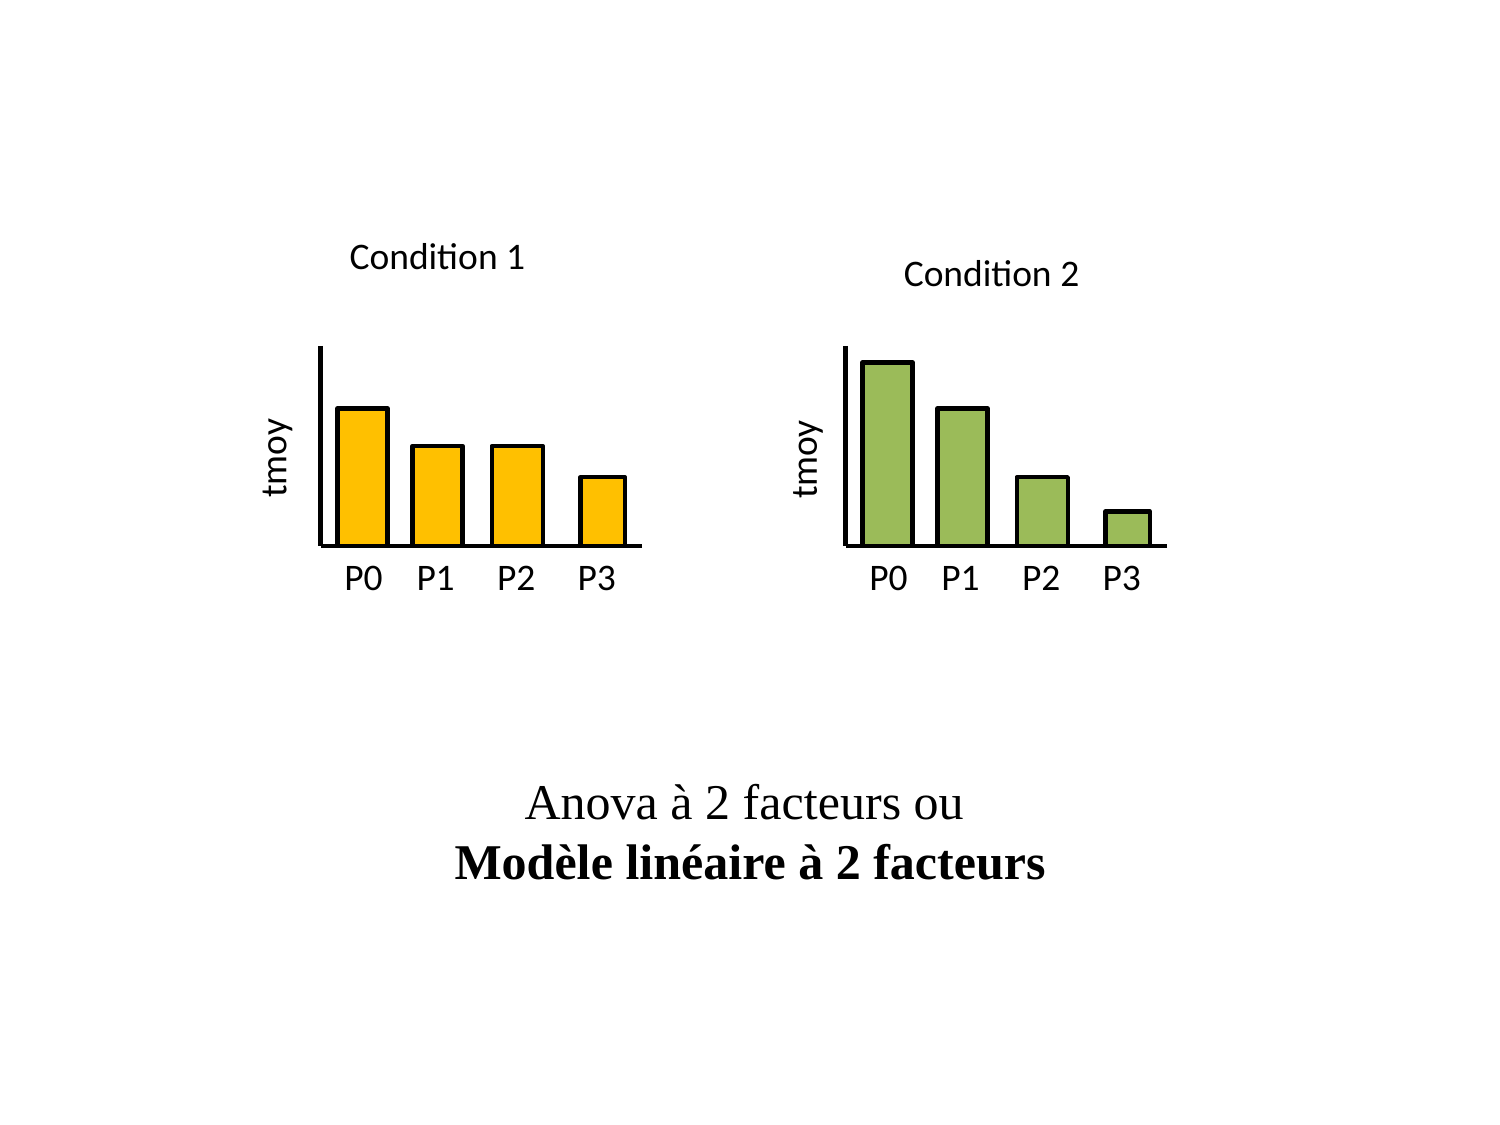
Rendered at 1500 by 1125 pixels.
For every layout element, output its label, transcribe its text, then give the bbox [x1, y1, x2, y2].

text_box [845, 345, 1168, 547]
text_box Condition 1 [334, 224, 541, 285]
text_box Anova à 2 facteurs ou Modèle linéaire à 2 facteurs [439, 762, 1061, 898]
text_box Condition 2 [888, 241, 1095, 302]
text_box tmoy [241, 264, 302, 513]
text_box P0 P1 P2 P3 [837, 545, 1263, 606]
text_box P0 P1 P2 P3 [312, 545, 738, 606]
text_box tmoy [771, 265, 832, 514]
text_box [320, 345, 643, 547]
